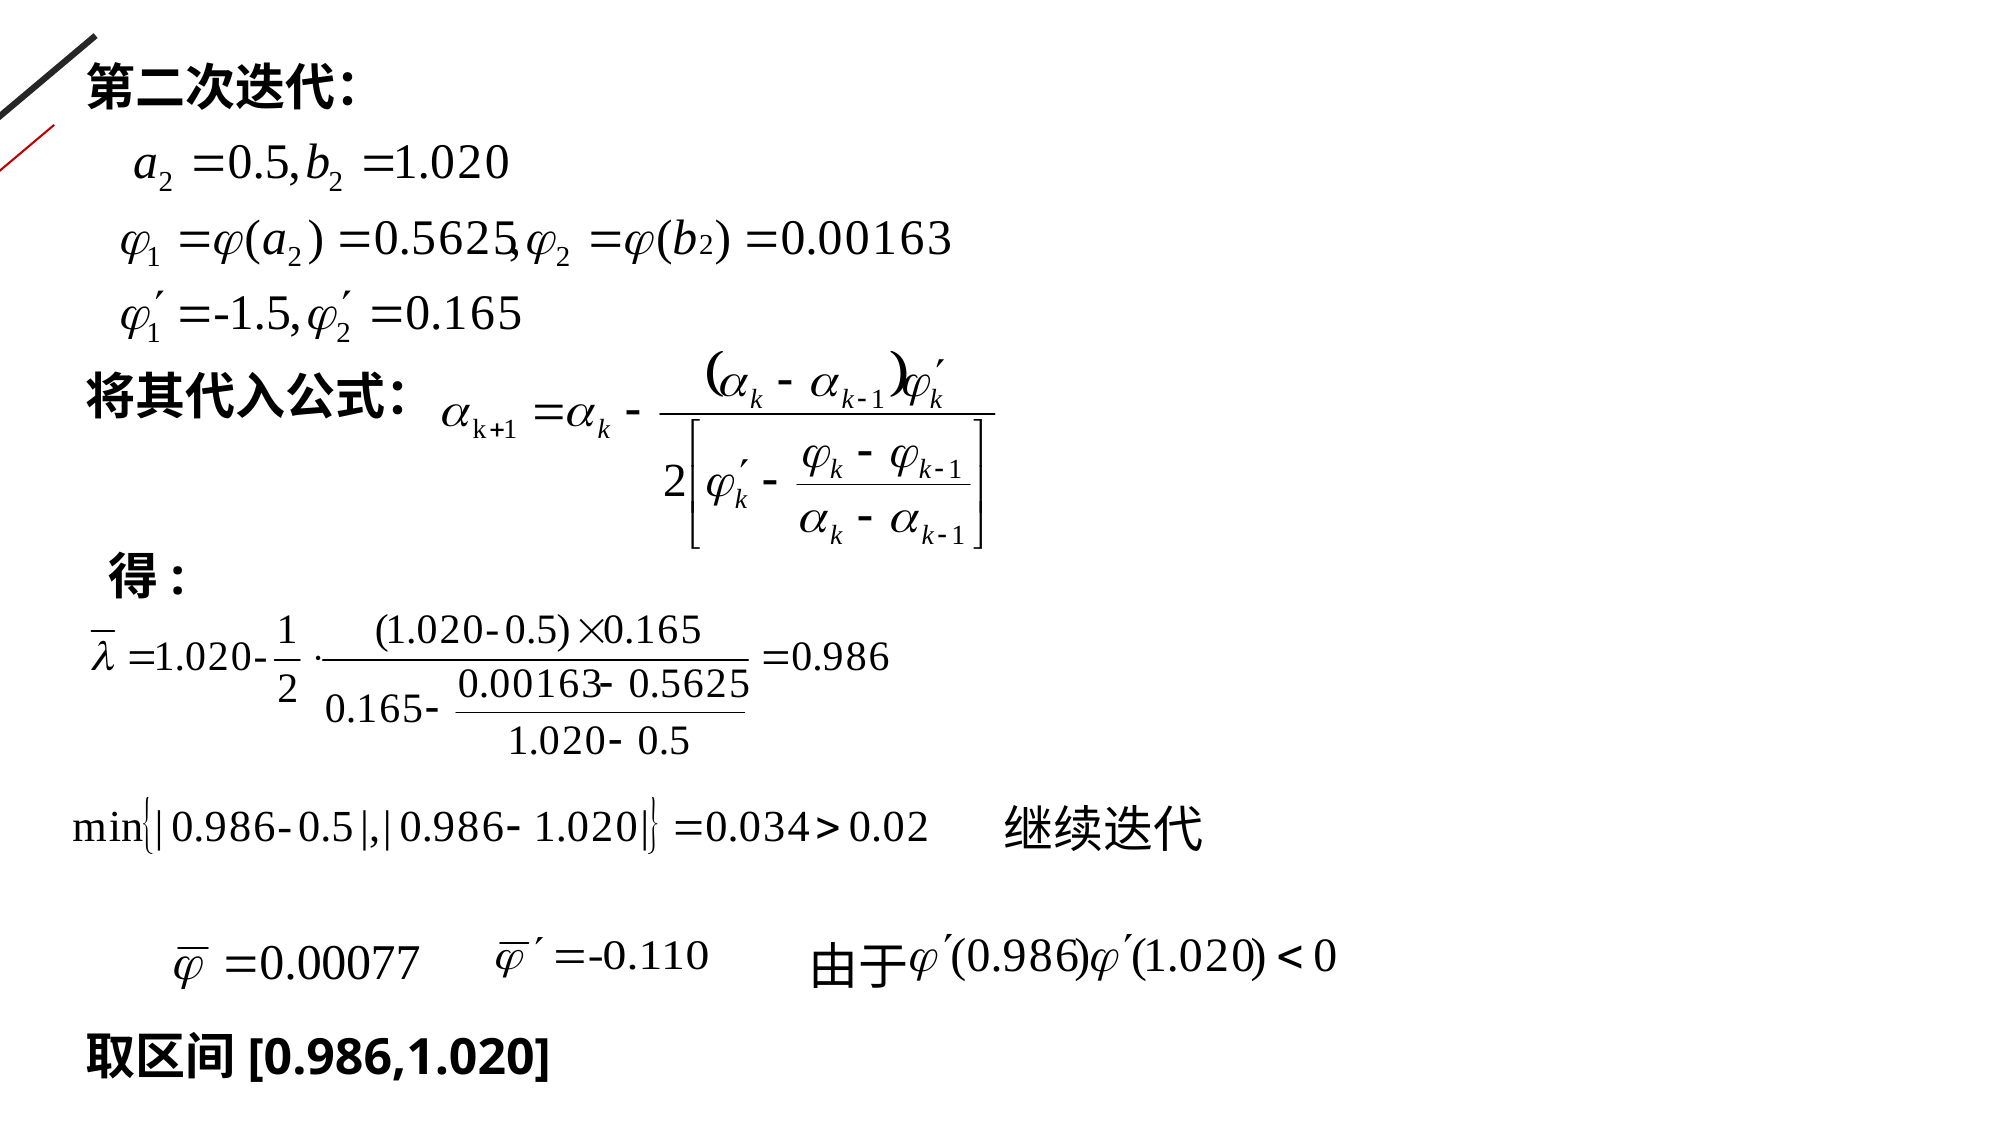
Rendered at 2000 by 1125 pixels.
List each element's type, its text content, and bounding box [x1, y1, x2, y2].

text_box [435, 350, 1005, 561]
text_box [489, 931, 717, 988]
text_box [113, 204, 947, 354]
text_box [903, 927, 1346, 992]
text_box 第二次迭代： [100, 48, 404, 123]
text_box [166, 933, 430, 1001]
text_box 由于 [794, 927, 979, 1003]
text_box 将其代入公式： 得: 取区间[0.986,1.020] [70, 236, 1930, 1092]
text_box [65, 796, 936, 861]
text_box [125, 128, 512, 200]
text_box 继续迭代 [943, 790, 1491, 866]
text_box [84, 603, 894, 765]
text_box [0, 100, 182, 179]
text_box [0, 35, 96, 98]
